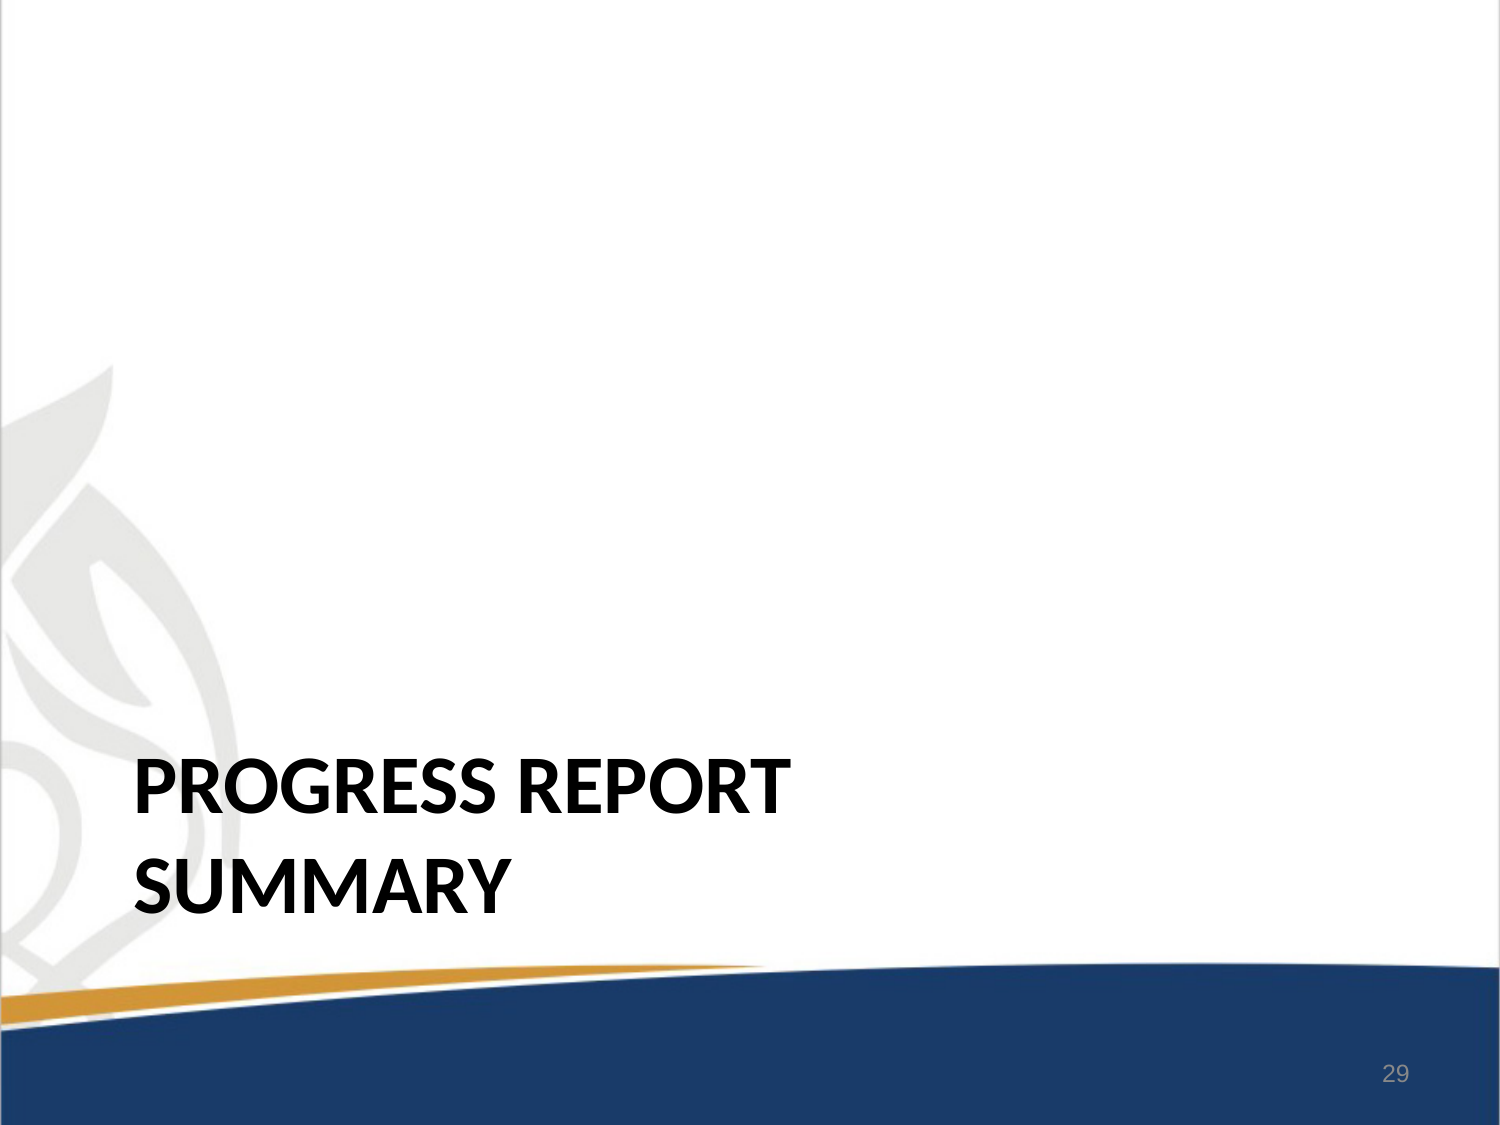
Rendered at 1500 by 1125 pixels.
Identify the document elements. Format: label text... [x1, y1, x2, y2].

picture [0, 0, 1500, 1125]
slide_number 29 [1074, 1042, 1425, 1103]
title PROGRESS REPORT SUMMARY [118, 722, 1394, 947]
